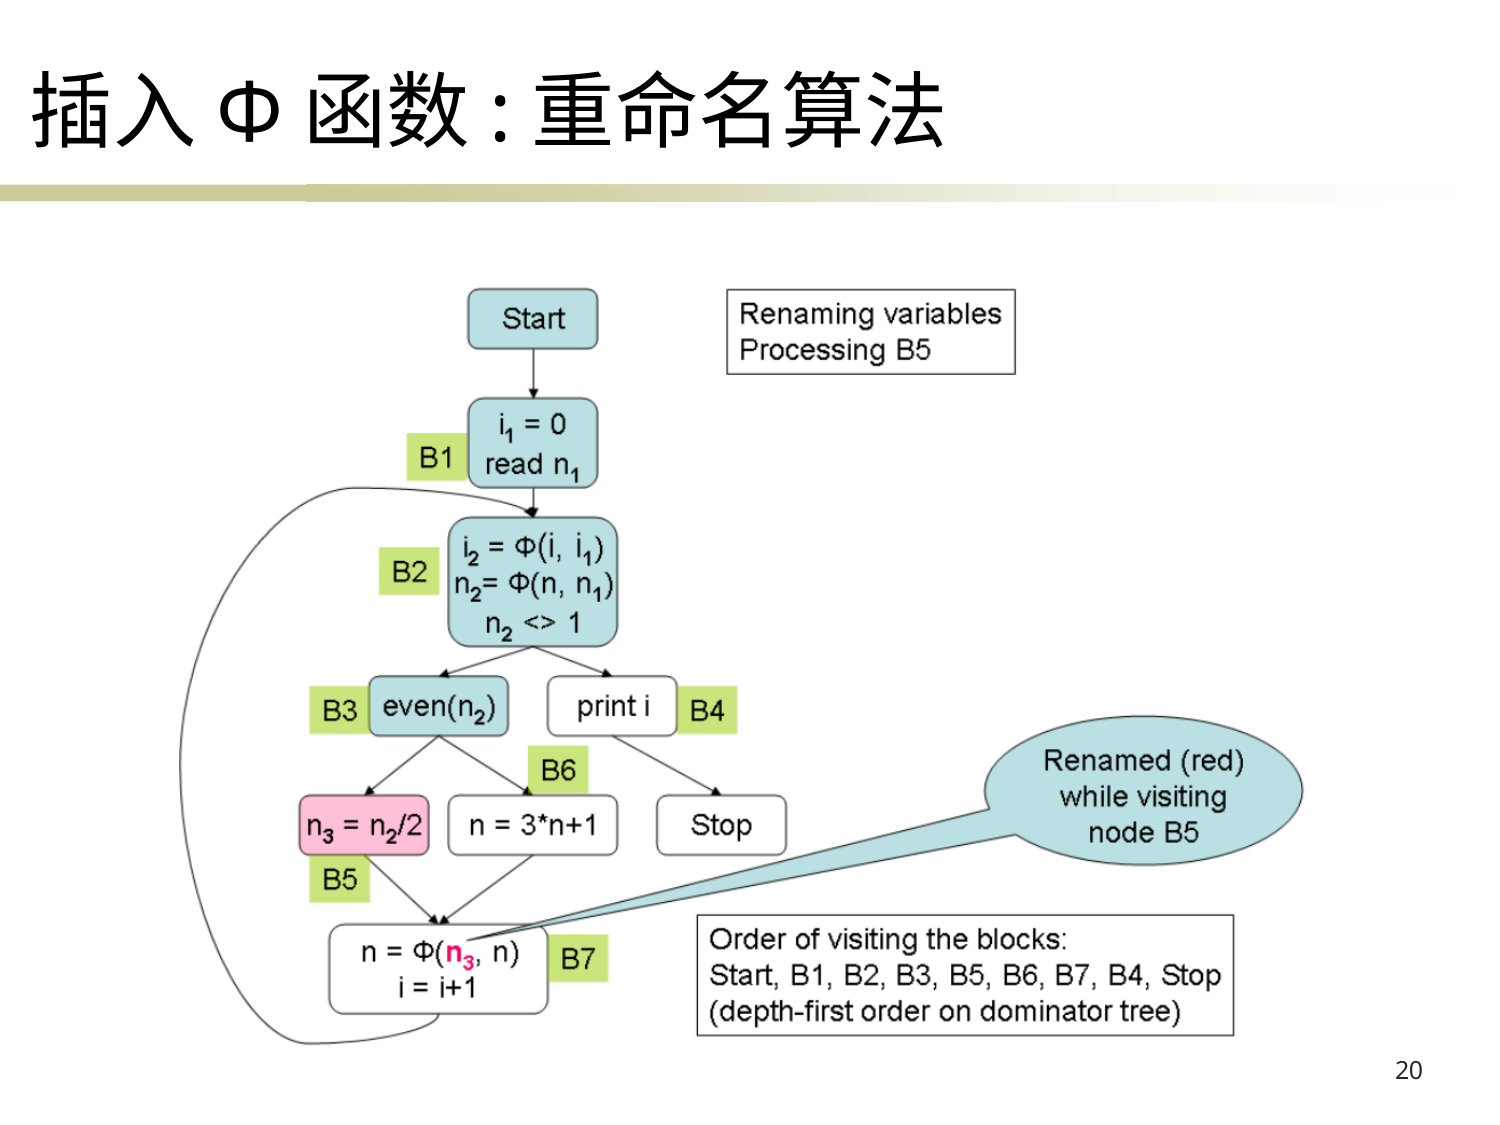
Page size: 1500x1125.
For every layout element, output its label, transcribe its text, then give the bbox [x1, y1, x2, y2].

title 插入Φ函数:重命名算法 [27, 56, 1500, 247]
picture [137, 262, 1316, 1047]
slide_number 20 [1388, 1063, 1429, 1125]
